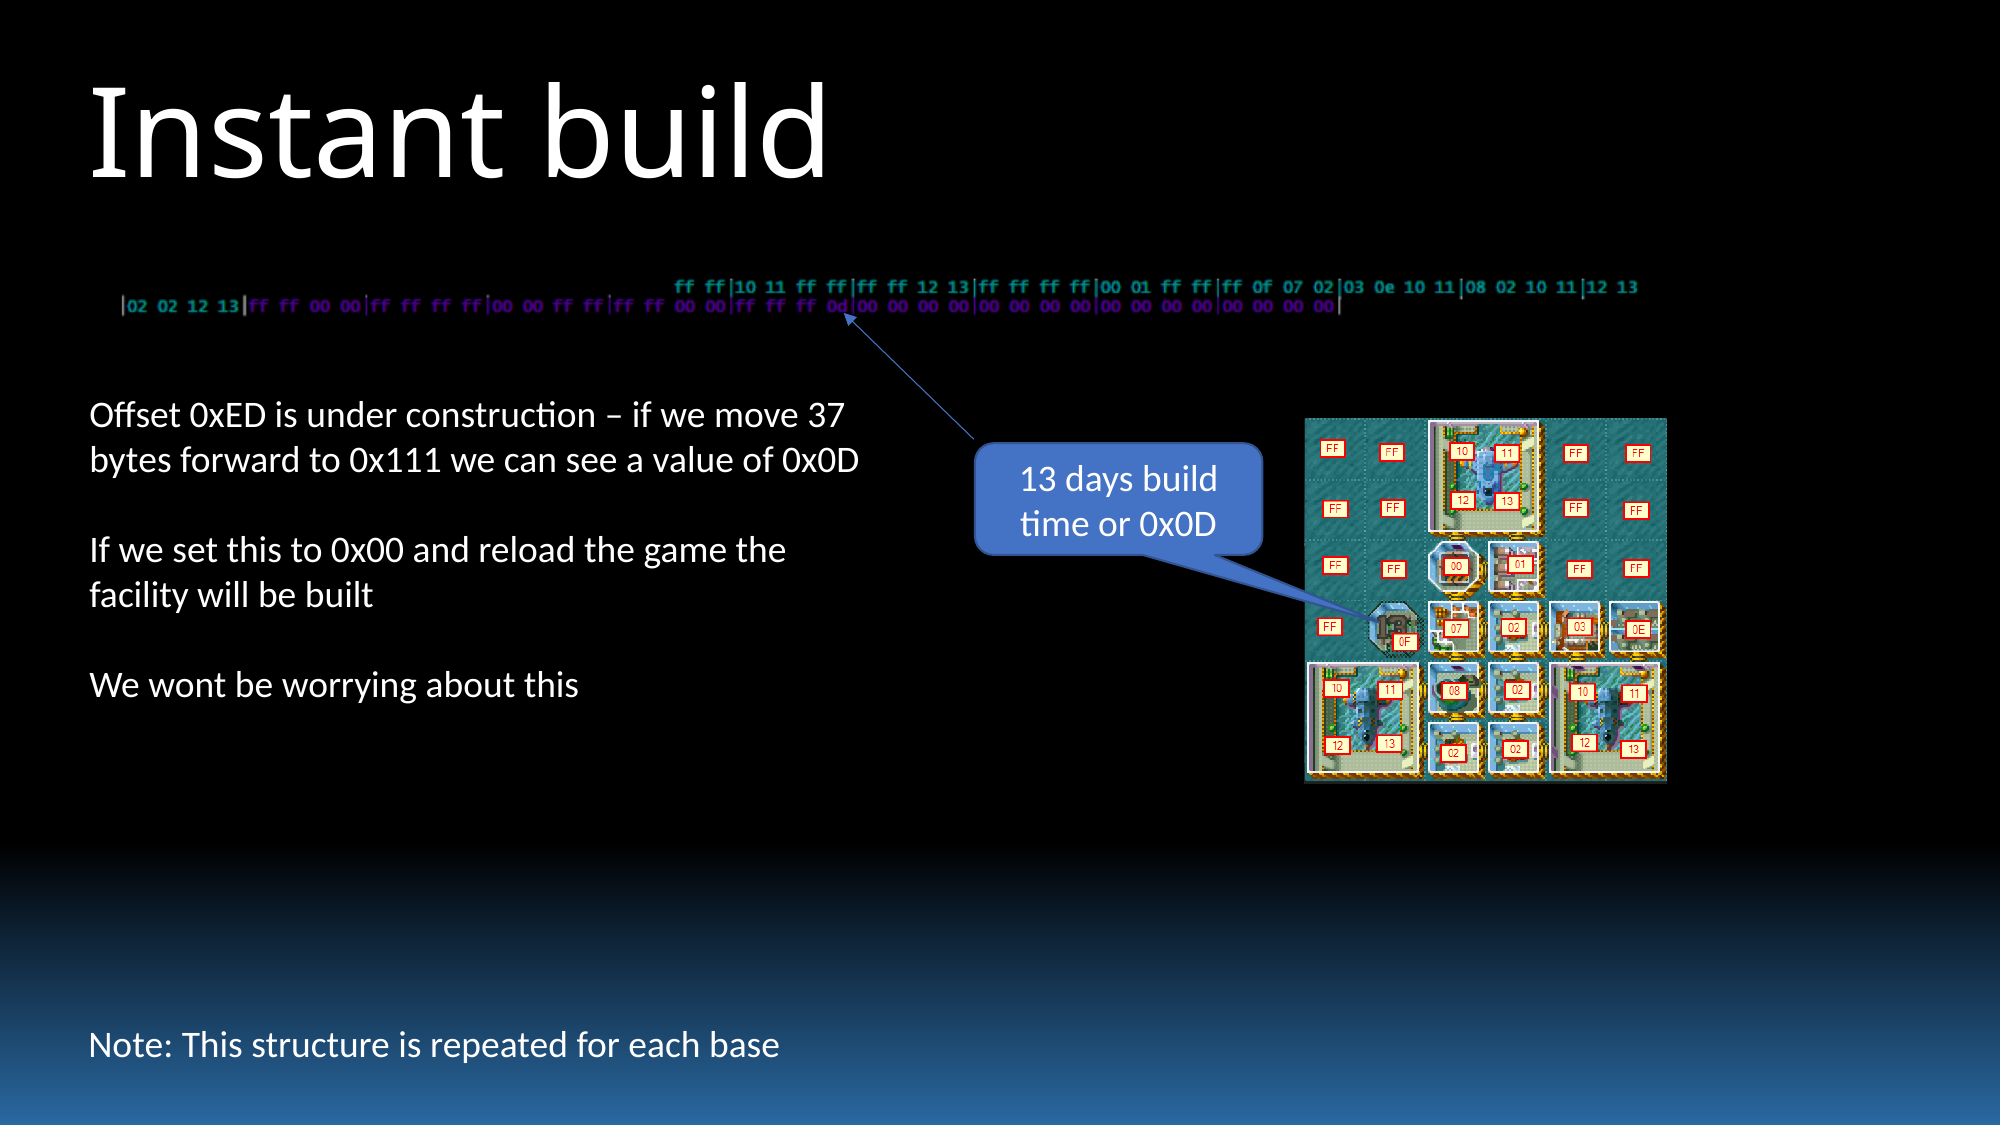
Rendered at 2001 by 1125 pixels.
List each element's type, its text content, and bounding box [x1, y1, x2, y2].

text_box 13 days build time or 0x0D [973, 442, 1304, 602]
title Instant build [73, 51, 1238, 212]
text_box Offset 0xED is under construction – if we move 37 bytes forward to 0x111 we can see a value of 0x0D If we set this to 0x00 and reload the game the facility will be built We wont be worrying about this [74, 383, 909, 713]
picture [1304, 418, 1667, 784]
picture [105, 211, 1656, 366]
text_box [843, 312, 974, 440]
text_box Note: This structure is repeated for each base [73, 1013, 1323, 1073]
